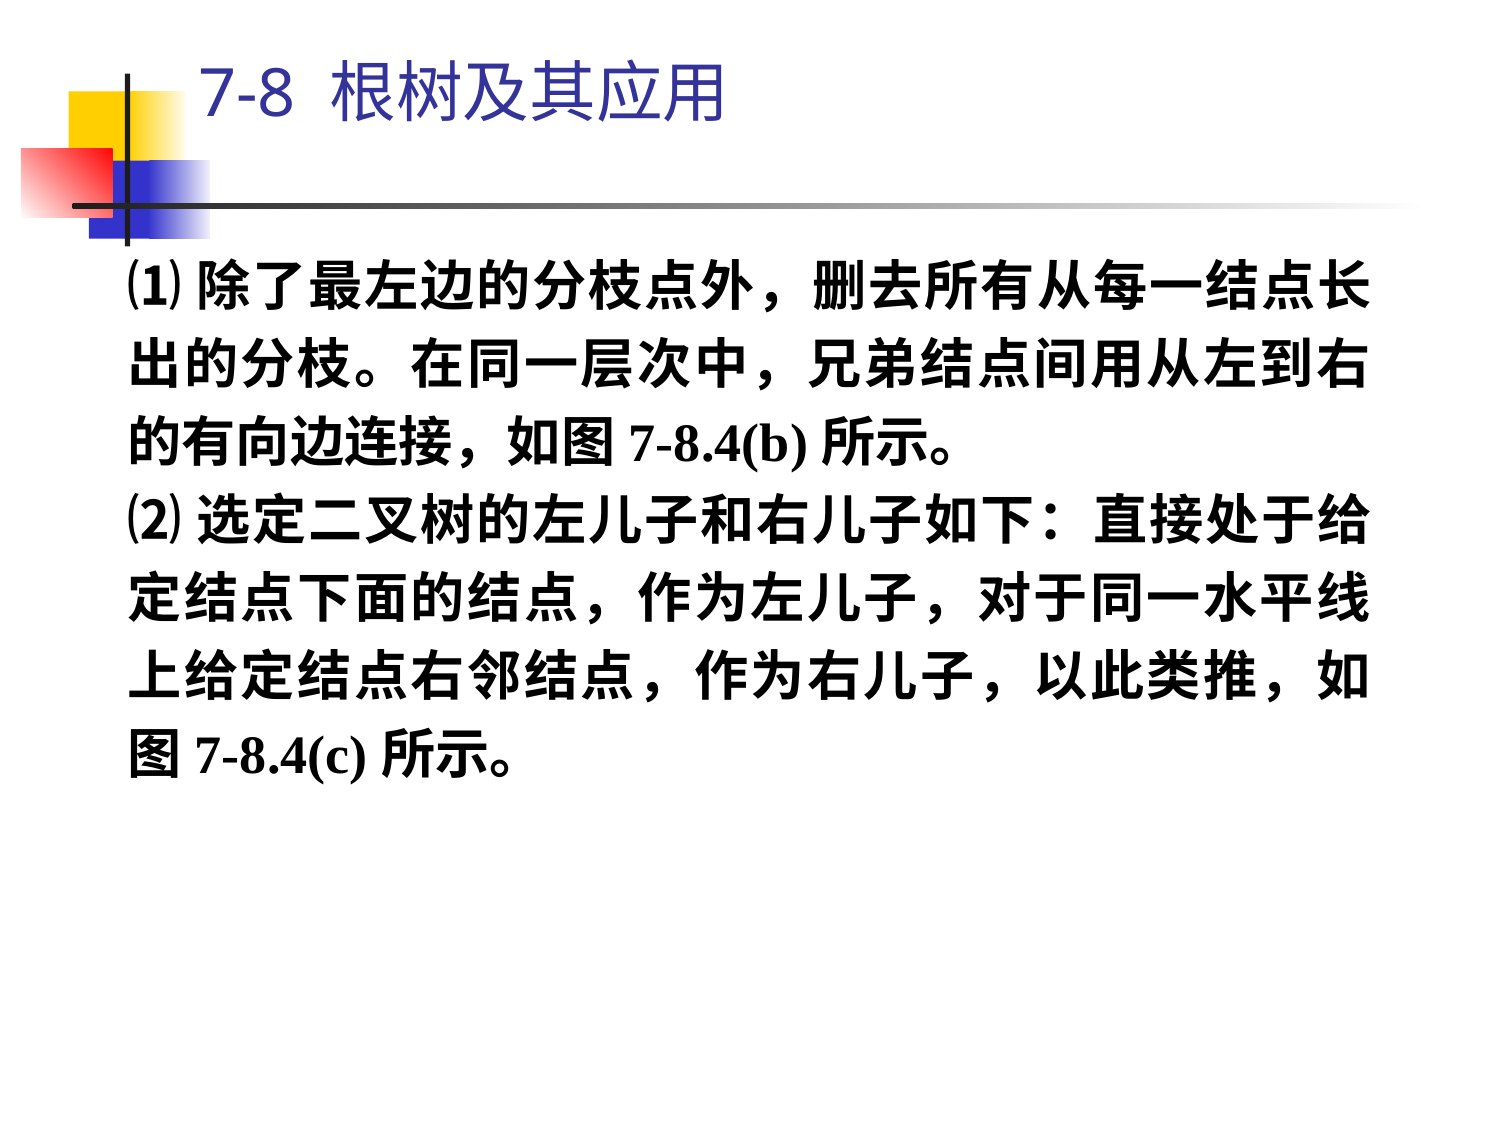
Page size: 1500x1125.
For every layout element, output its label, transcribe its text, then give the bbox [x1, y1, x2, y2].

list ⑴除了最左边的分枝点外，删去所有从每一结点长出的分枝。在同一层次中，兄弟结点间用从左到右的有向边连接，如图7-8.4(b)所示。 ⑵选定二叉树的左儿子和右儿子如下：直接处于给定结点下面的结点，作为左儿子，对于同一水平线上给定结点右邻结点，作为右儿子，以此类推，如图7-8.4(c)所示。 [112, 230, 1388, 1036]
title 7-8 根树及其应用 [182, 55, 1259, 138]
